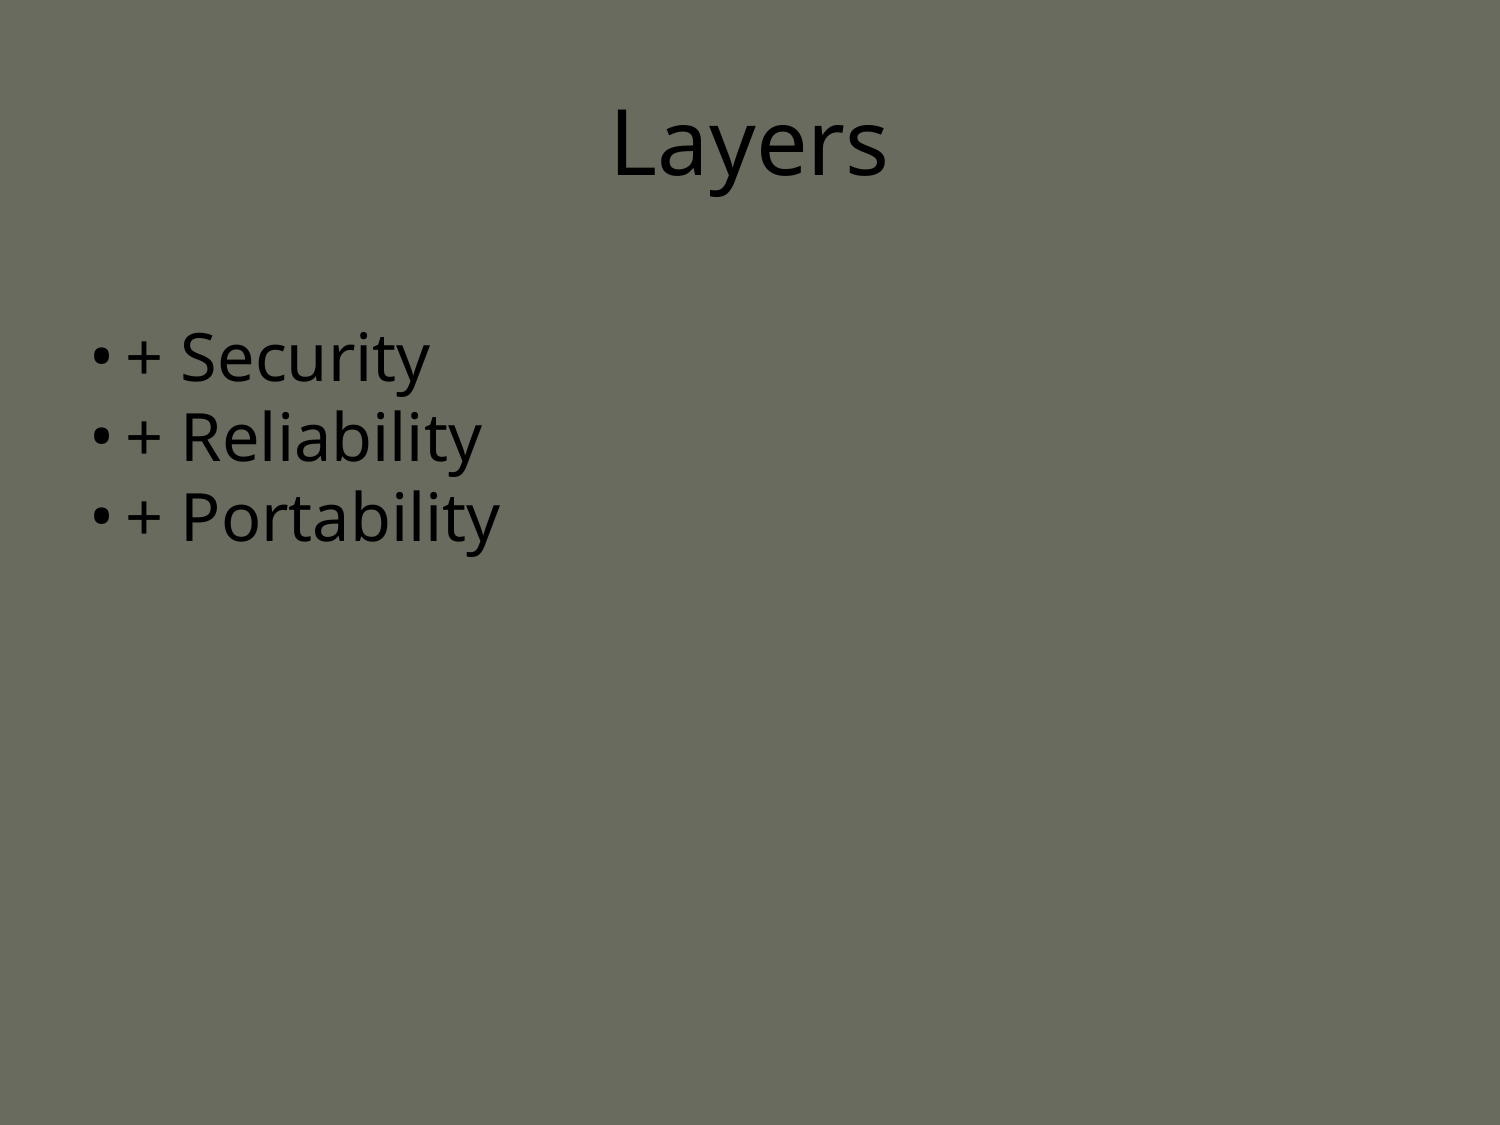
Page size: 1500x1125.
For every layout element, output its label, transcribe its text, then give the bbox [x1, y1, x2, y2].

text_box + Security + Reliability + Portability [74, 262, 1425, 1005]
text_box Layers [74, 45, 1425, 233]
